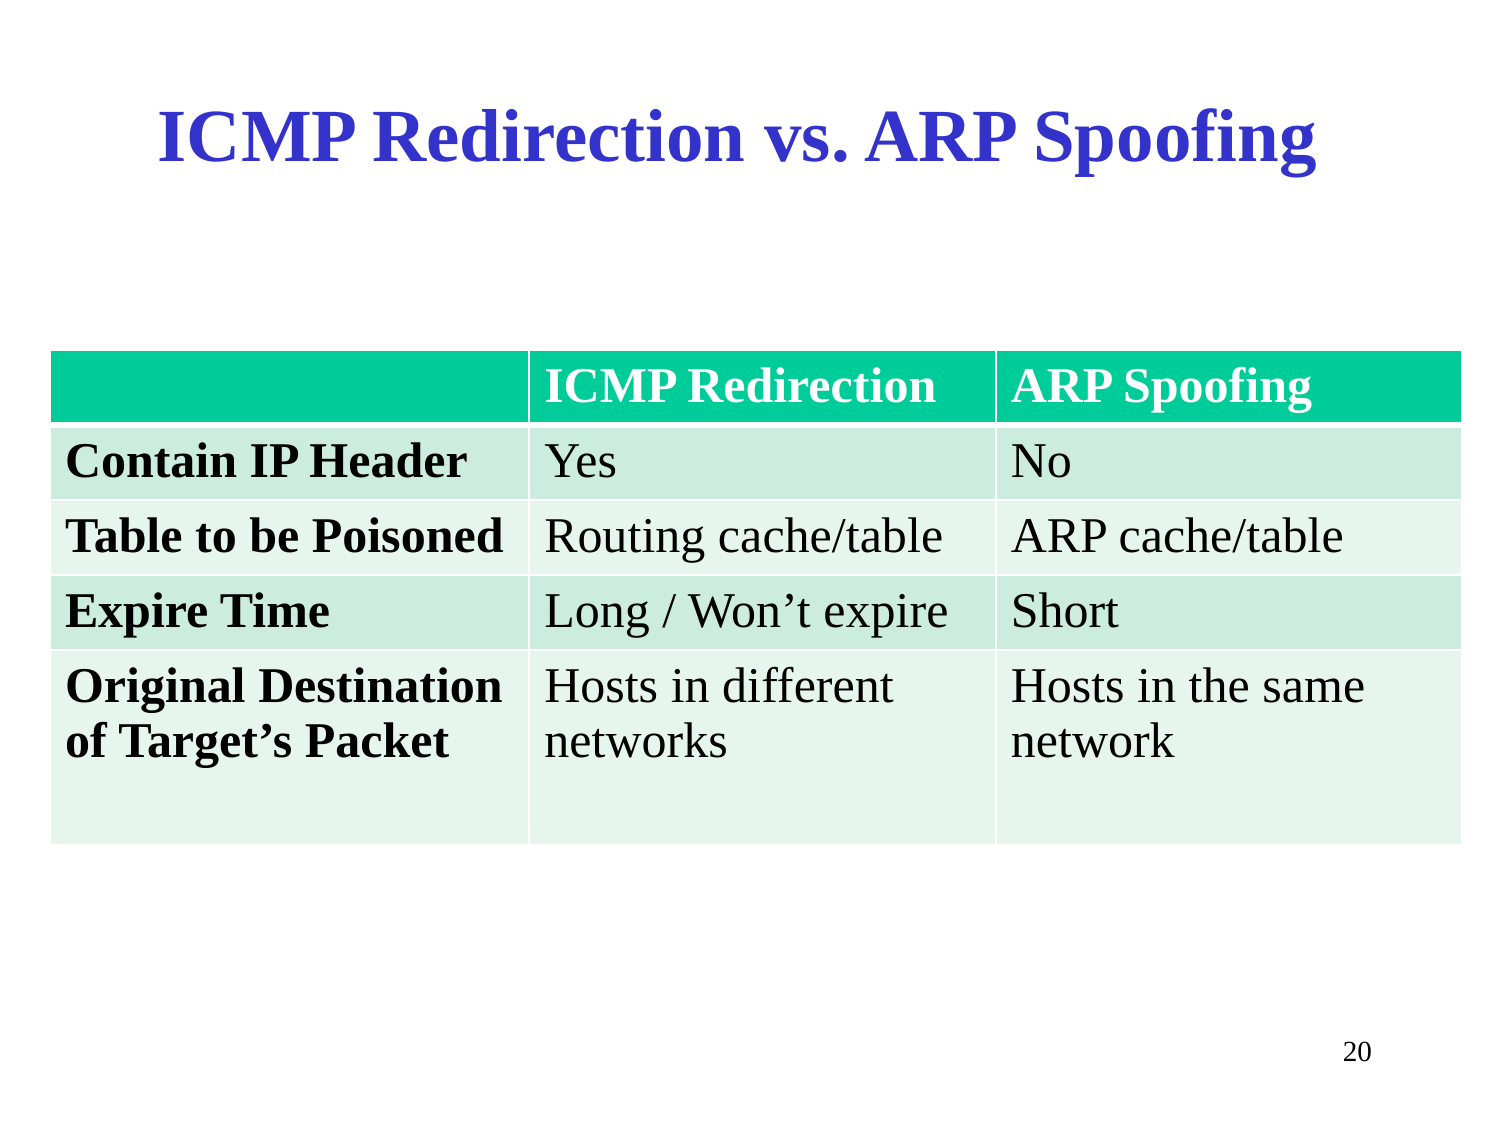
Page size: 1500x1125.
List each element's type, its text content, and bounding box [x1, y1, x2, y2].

table_cell Long / Won’t expire [530, 576, 995, 649]
table_cell Expire Time [51, 576, 528, 649]
table_header [51, 351, 528, 422]
slide_number 20 [1074, 1025, 1388, 1100]
table_header ICMP Redirection [530, 351, 995, 422]
table_cell Original Destination of Target’s Packet [51, 651, 528, 844]
title ICMP Redirection vs. ARP Spoofing [99, 37, 1375, 225]
table_cell Table to be Poisoned [51, 501, 528, 574]
table_cell Hosts in the same network [997, 651, 1461, 844]
table_cell Routing cache/table [530, 501, 995, 574]
table_cell Short [997, 576, 1461, 649]
table_cell Yes [530, 428, 995, 499]
table_cell No [997, 428, 1461, 499]
table_cell Hosts in different networks [530, 651, 995, 844]
table_cell Contain IP Header [51, 428, 528, 499]
table_header ARP Spoofing [997, 351, 1461, 422]
table_cell ARP cache/table [997, 501, 1461, 574]
